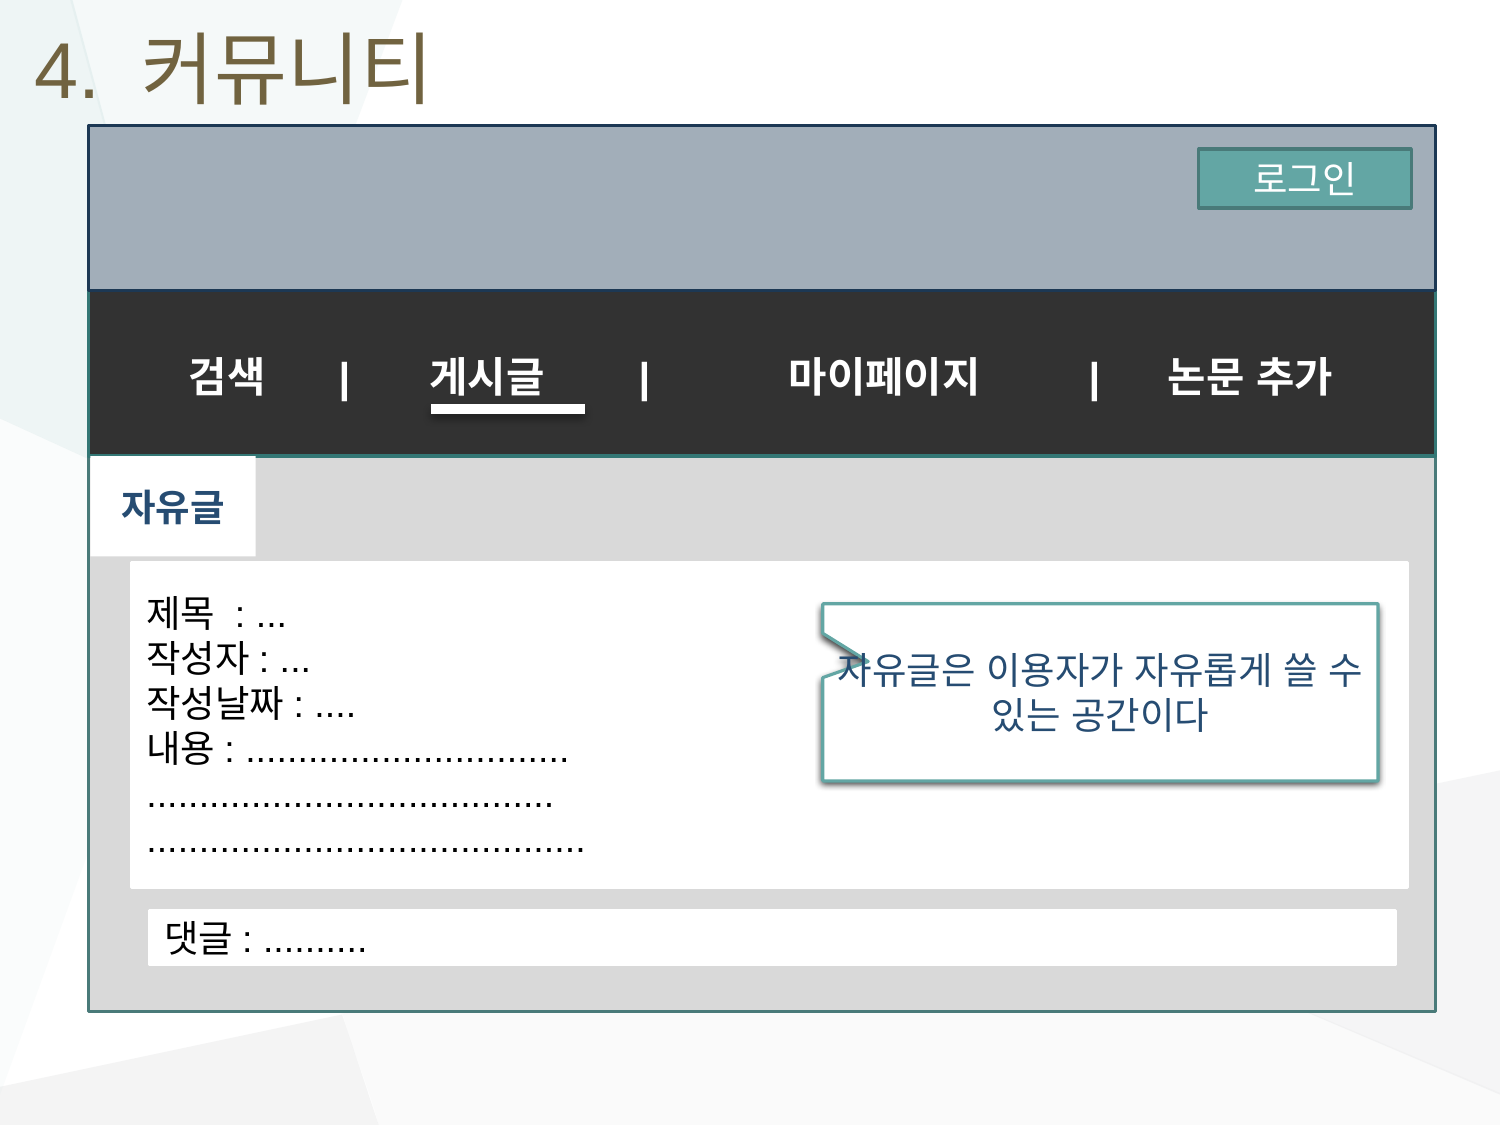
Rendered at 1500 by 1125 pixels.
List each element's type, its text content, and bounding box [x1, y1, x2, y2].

text_box 자유글은 이용자가 자유롭게 쓸 수 있는 공간이다 [821, 602, 1380, 783]
title 4. 커뮤니티 [19, 0, 1411, 144]
text_box 자유글 [89, 466, 257, 558]
text_box 댓글: .......... [148, 909, 1397, 966]
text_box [88, 290, 1438, 457]
text_box 로그인 [1197, 147, 1413, 210]
text_box [87, 124, 1437, 289]
text_box 제목 : ... 작성자: ... 작성날짜: .... 내용: ............................... ....................................... .......................................... [130, 561, 1409, 889]
text_box [87, 465, 1437, 1013]
